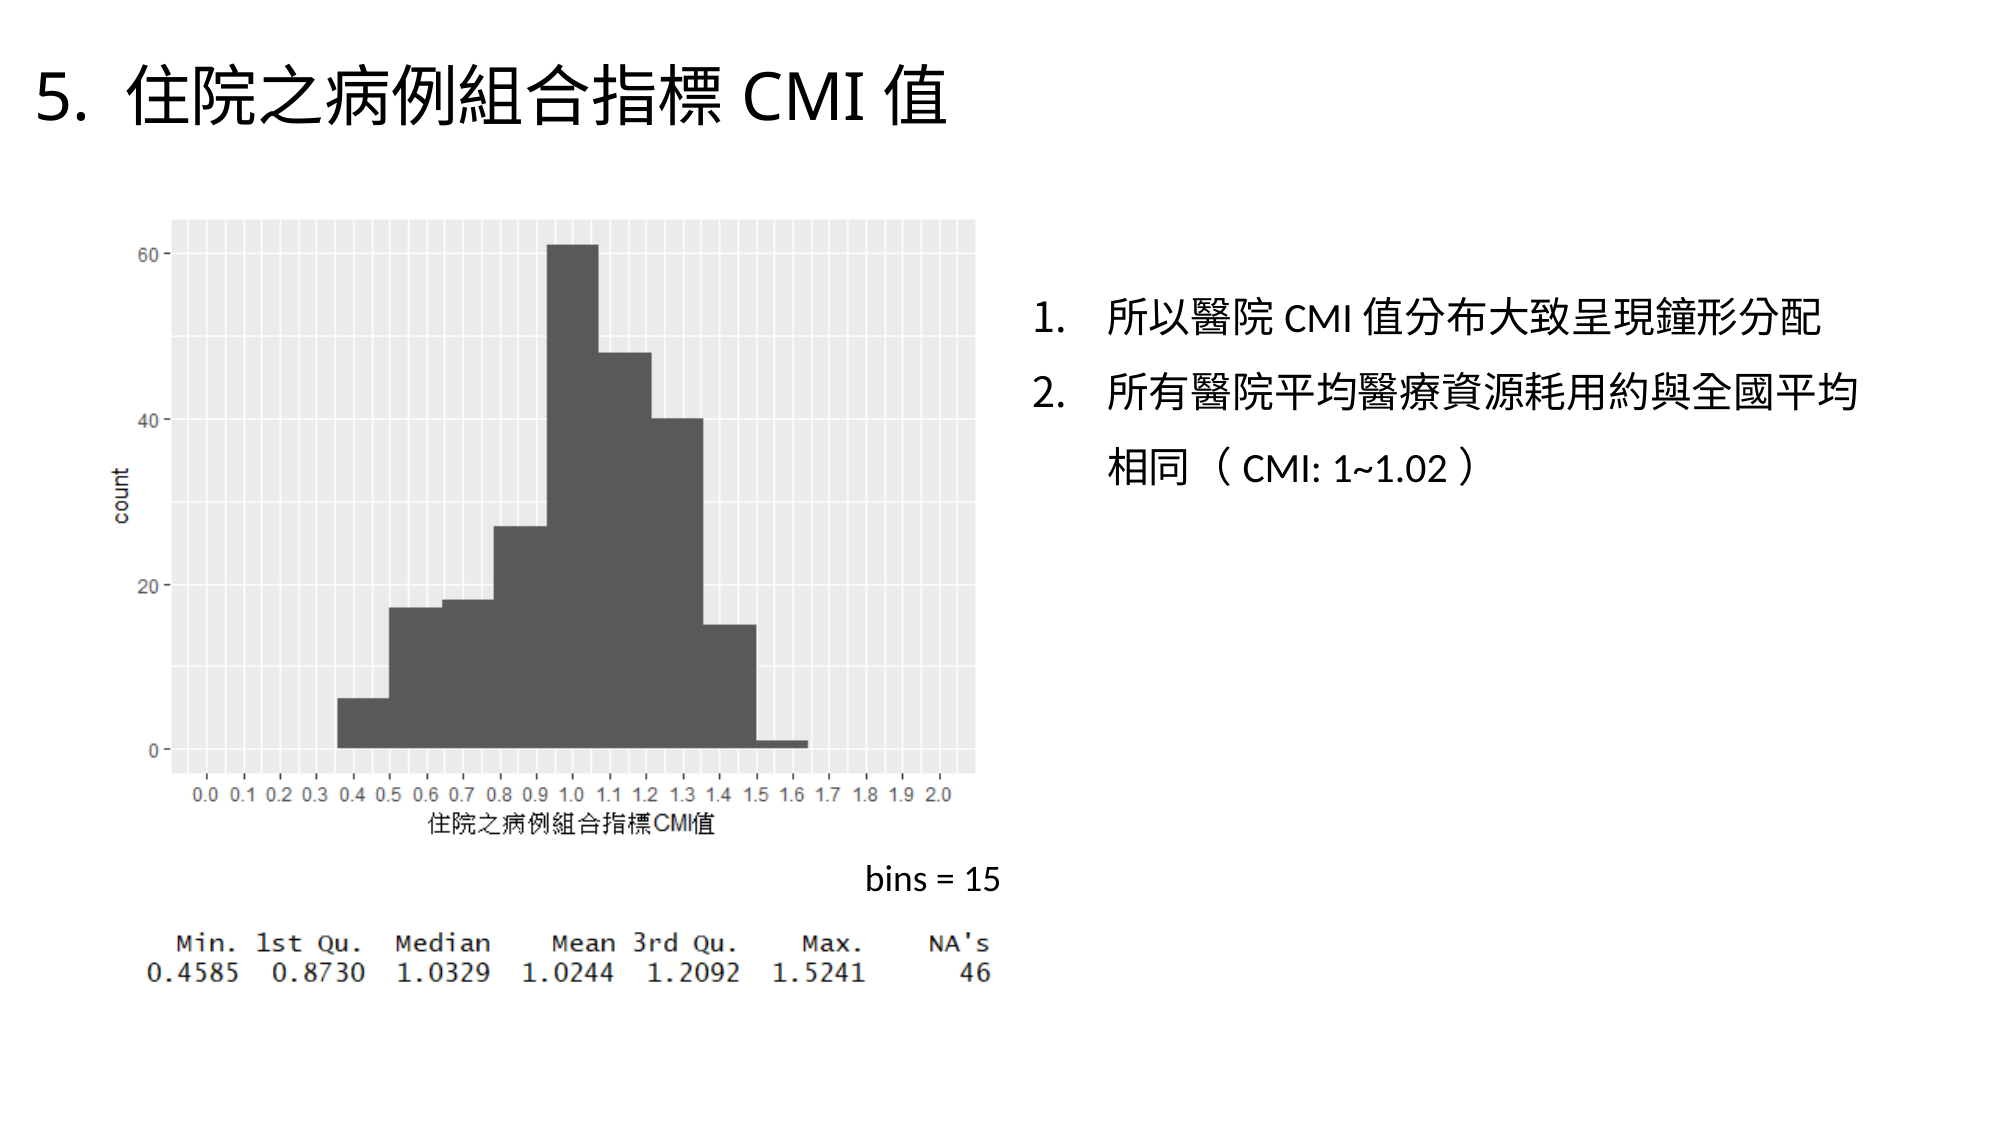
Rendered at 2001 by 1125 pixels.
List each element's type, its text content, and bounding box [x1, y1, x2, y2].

text_box 5. 住院之病例組合指標CMI值 [34, 54, 950, 135]
picture [128, 931, 998, 990]
picture [97, 209, 988, 847]
text_box 所以醫院CMI值分布大致呈現鐘形分配 所有醫院平均醫療資源耗用約與全國平均相同（CMI: 1~1.02） [1017, 258, 1901, 499]
text_box bins = 15 [850, 846, 1017, 907]
